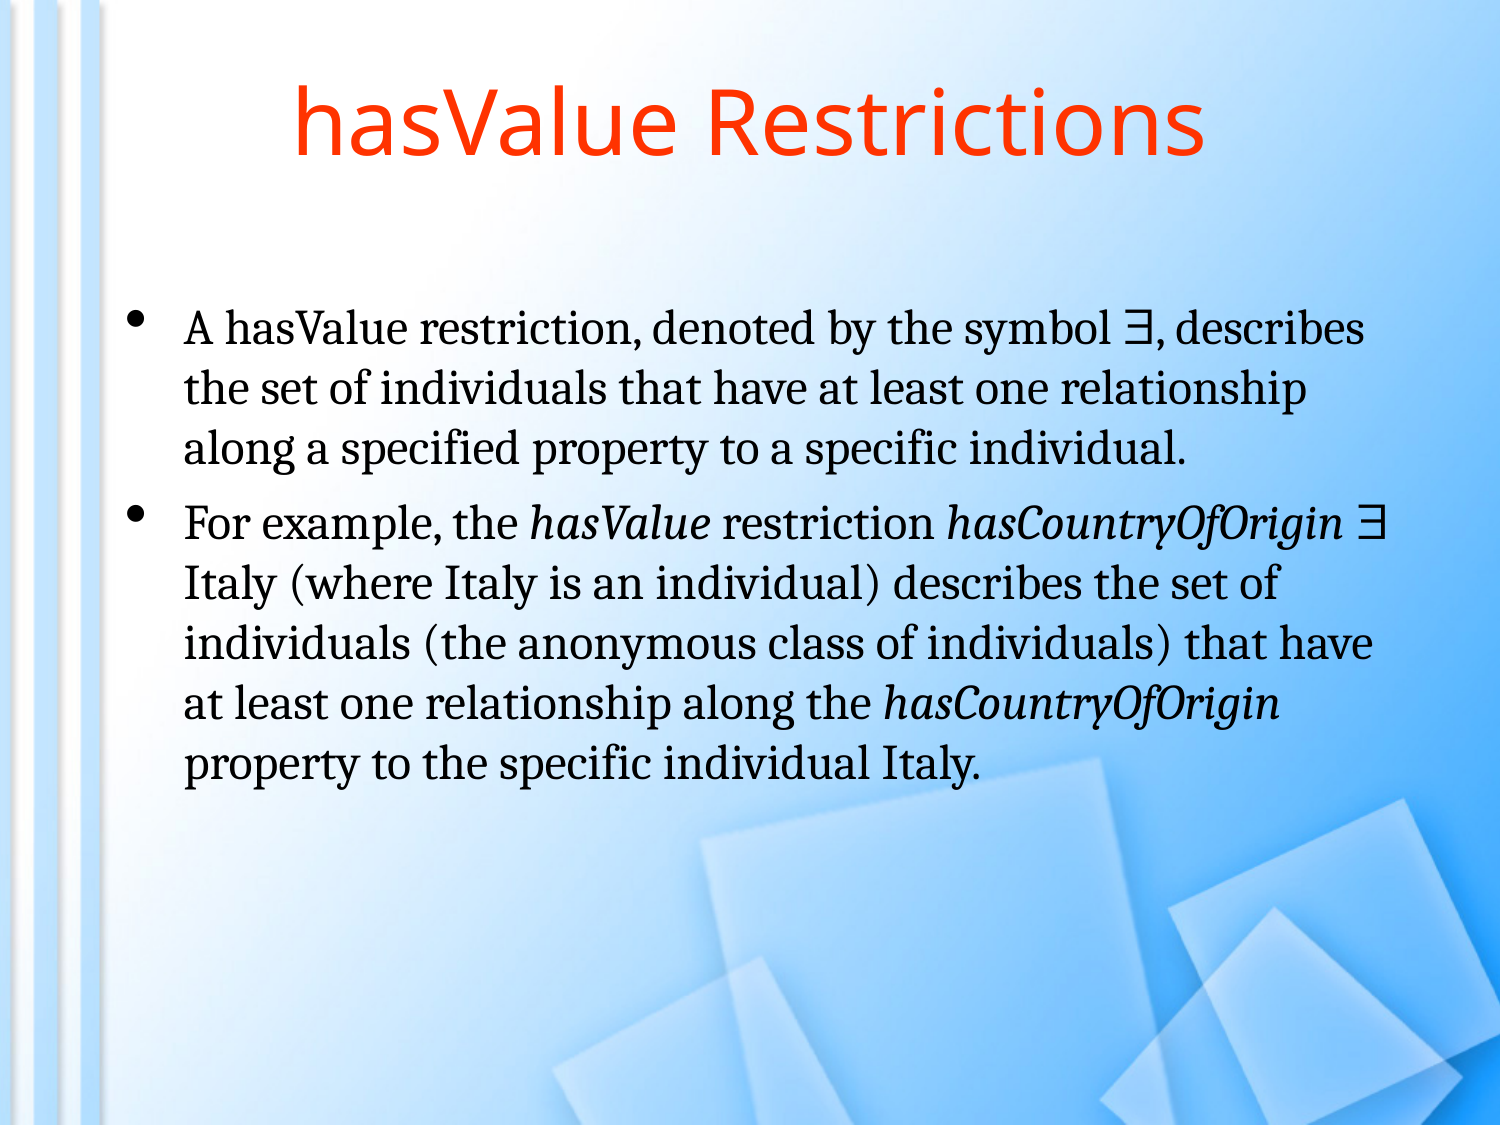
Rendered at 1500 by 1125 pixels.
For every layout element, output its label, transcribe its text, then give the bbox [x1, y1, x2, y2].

picture [0, 0, 1500, 1125]
text_box hasValue Restrictions [112, 24, 1388, 213]
text_box A hasValue restriction, denoted by the symbol , describes the set of individuals that have at least one relationship along a specified property to a specific individual. For example, the hasValue restriction hasCountryOfOrigin  Italy (where Italy is an individual) describes the set of individuals (the anonymous class of individuals) that have at least one relationship along the hasCountryOfOrigin property to the specific individual Italy. [112, 287, 1413, 1038]
